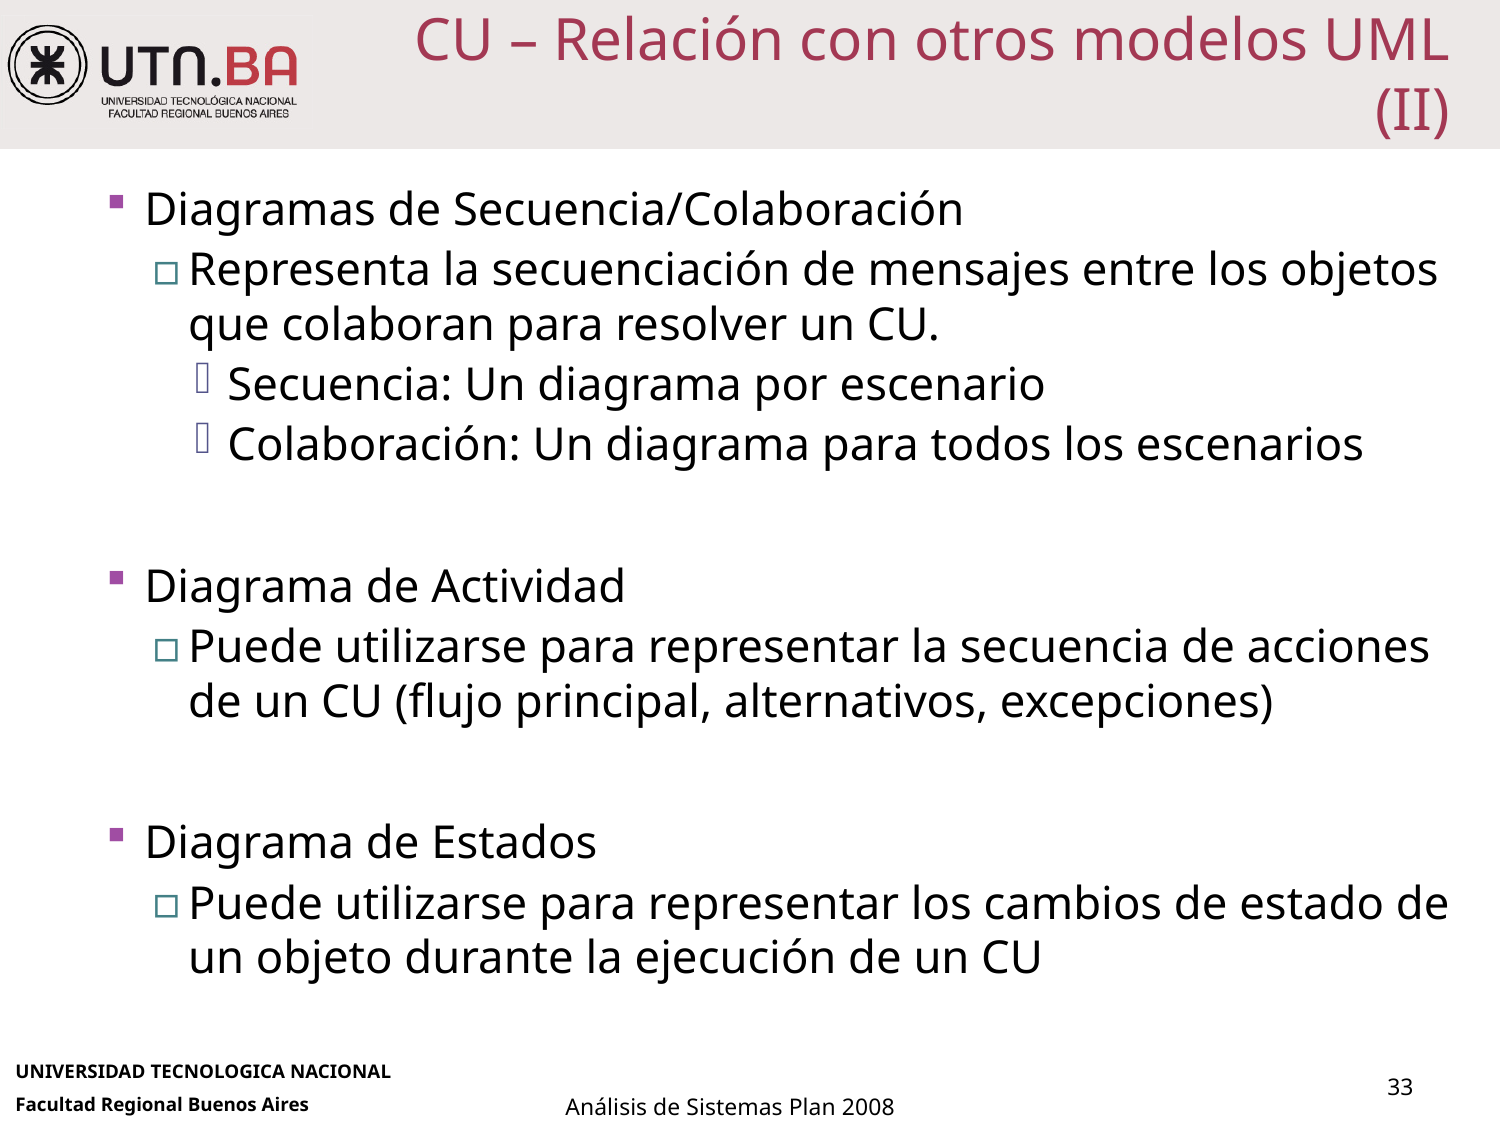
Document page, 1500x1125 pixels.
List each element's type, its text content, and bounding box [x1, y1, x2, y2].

list Diagramas de Secuencia/Colaboración Representa la secuenciación de mensajes entre los objetos que colaboran para resolver un CU. Secuencia: Un diagrama por escenario Colaboración: Un diagrama para todos los escenarios Diagrama de Actividad Puede utilizarse para representar la secuencia de acciones de un CU (flujo principal, alternativos, excepciones) Diagrama de Estados Puede utilizarse para representar los cambios de estado de un objeto durante la ejecución de un CU [75, 172, 1467, 1032]
title CU – Relación con otros modelos UML (II) [348, 0, 1465, 149]
picture [1, 15, 313, 129]
